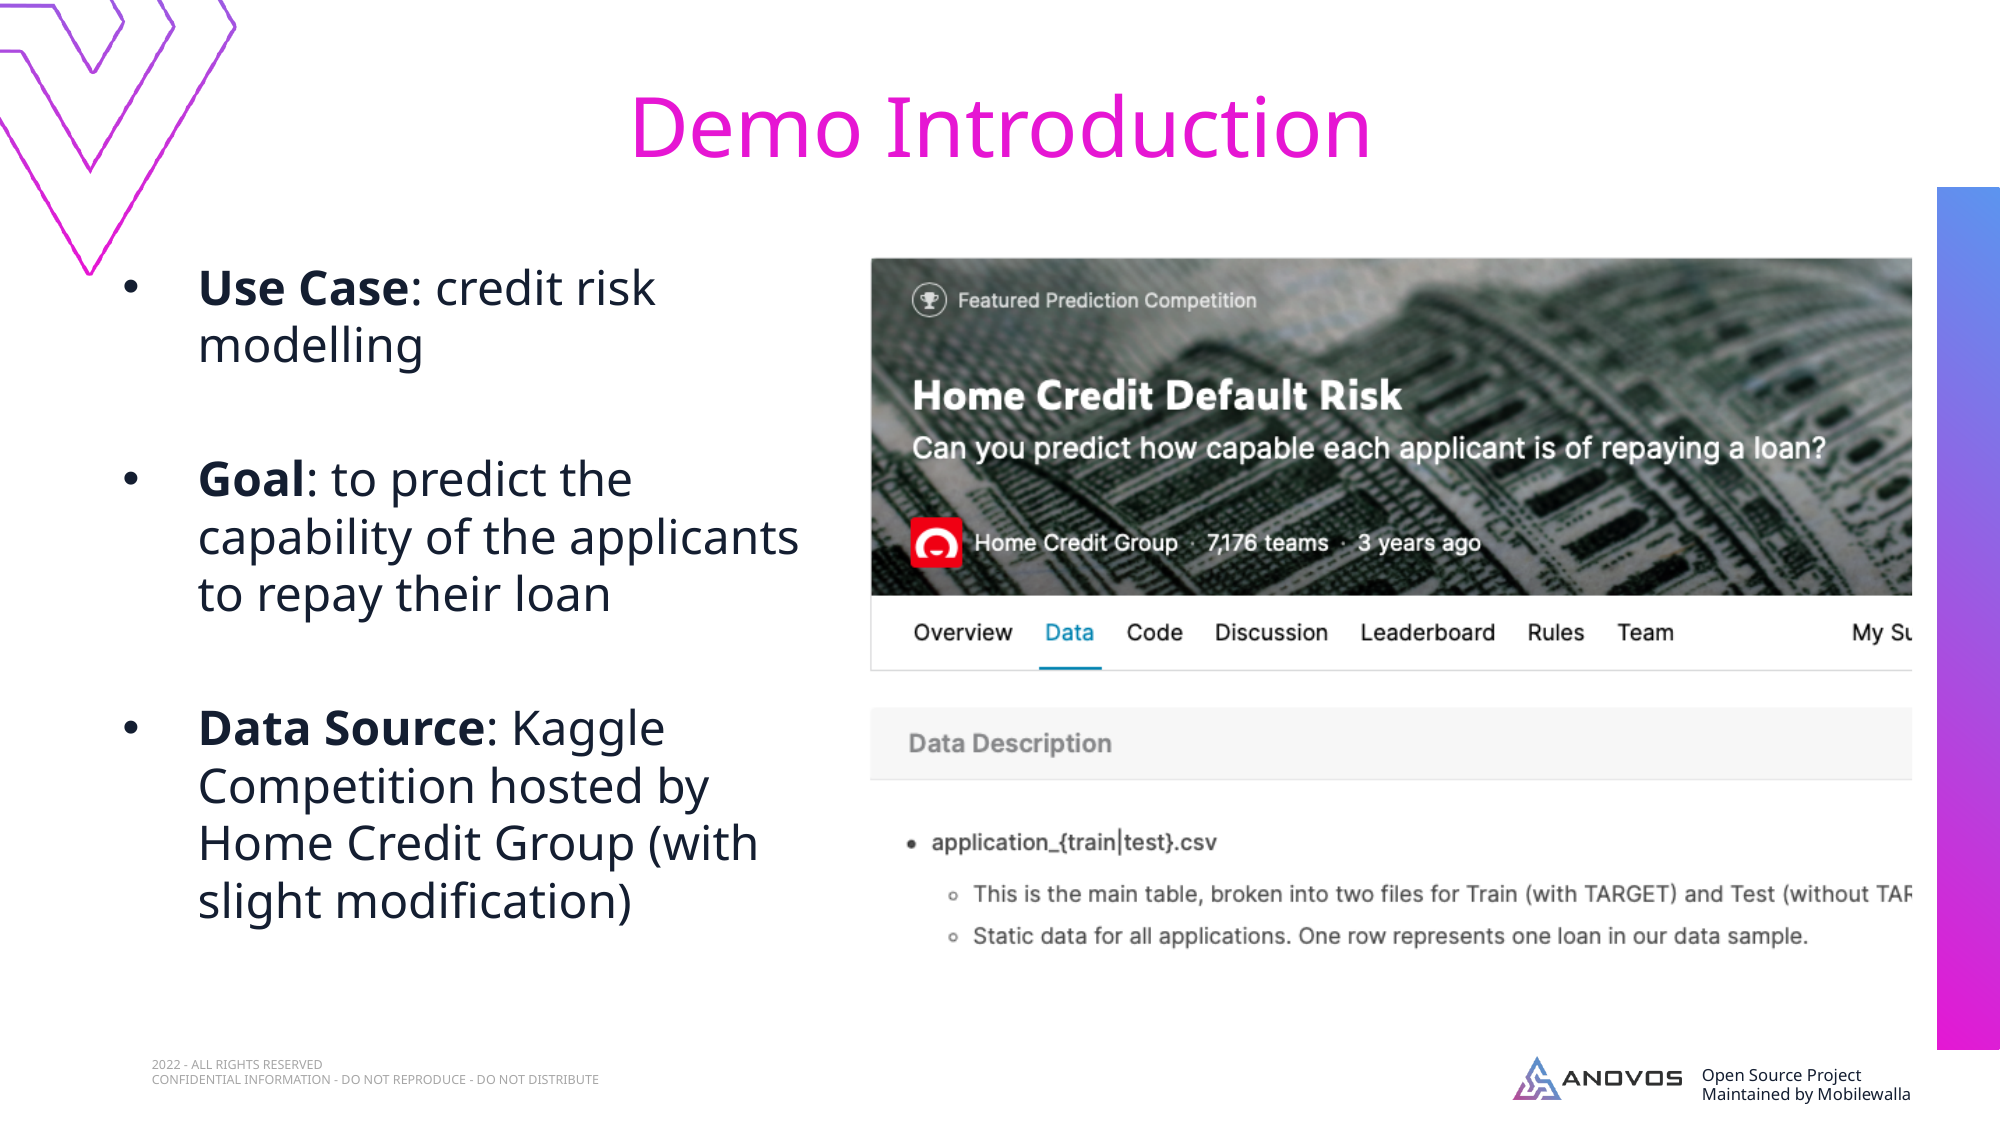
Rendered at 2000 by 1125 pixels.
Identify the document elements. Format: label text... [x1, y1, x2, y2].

picture [0, 0, 237, 276]
picture [861, 249, 1913, 965]
picture [1512, 1056, 1682, 1100]
title Demo Introduction [2, 30, 2000, 218]
text_box Use Case: credit risk modelling Goal: to predict the capability of the applicants to repay their loan Data Source: Kaggle Competition hosted by Home Credit Group (with slight modification) [89, 249, 865, 1097]
